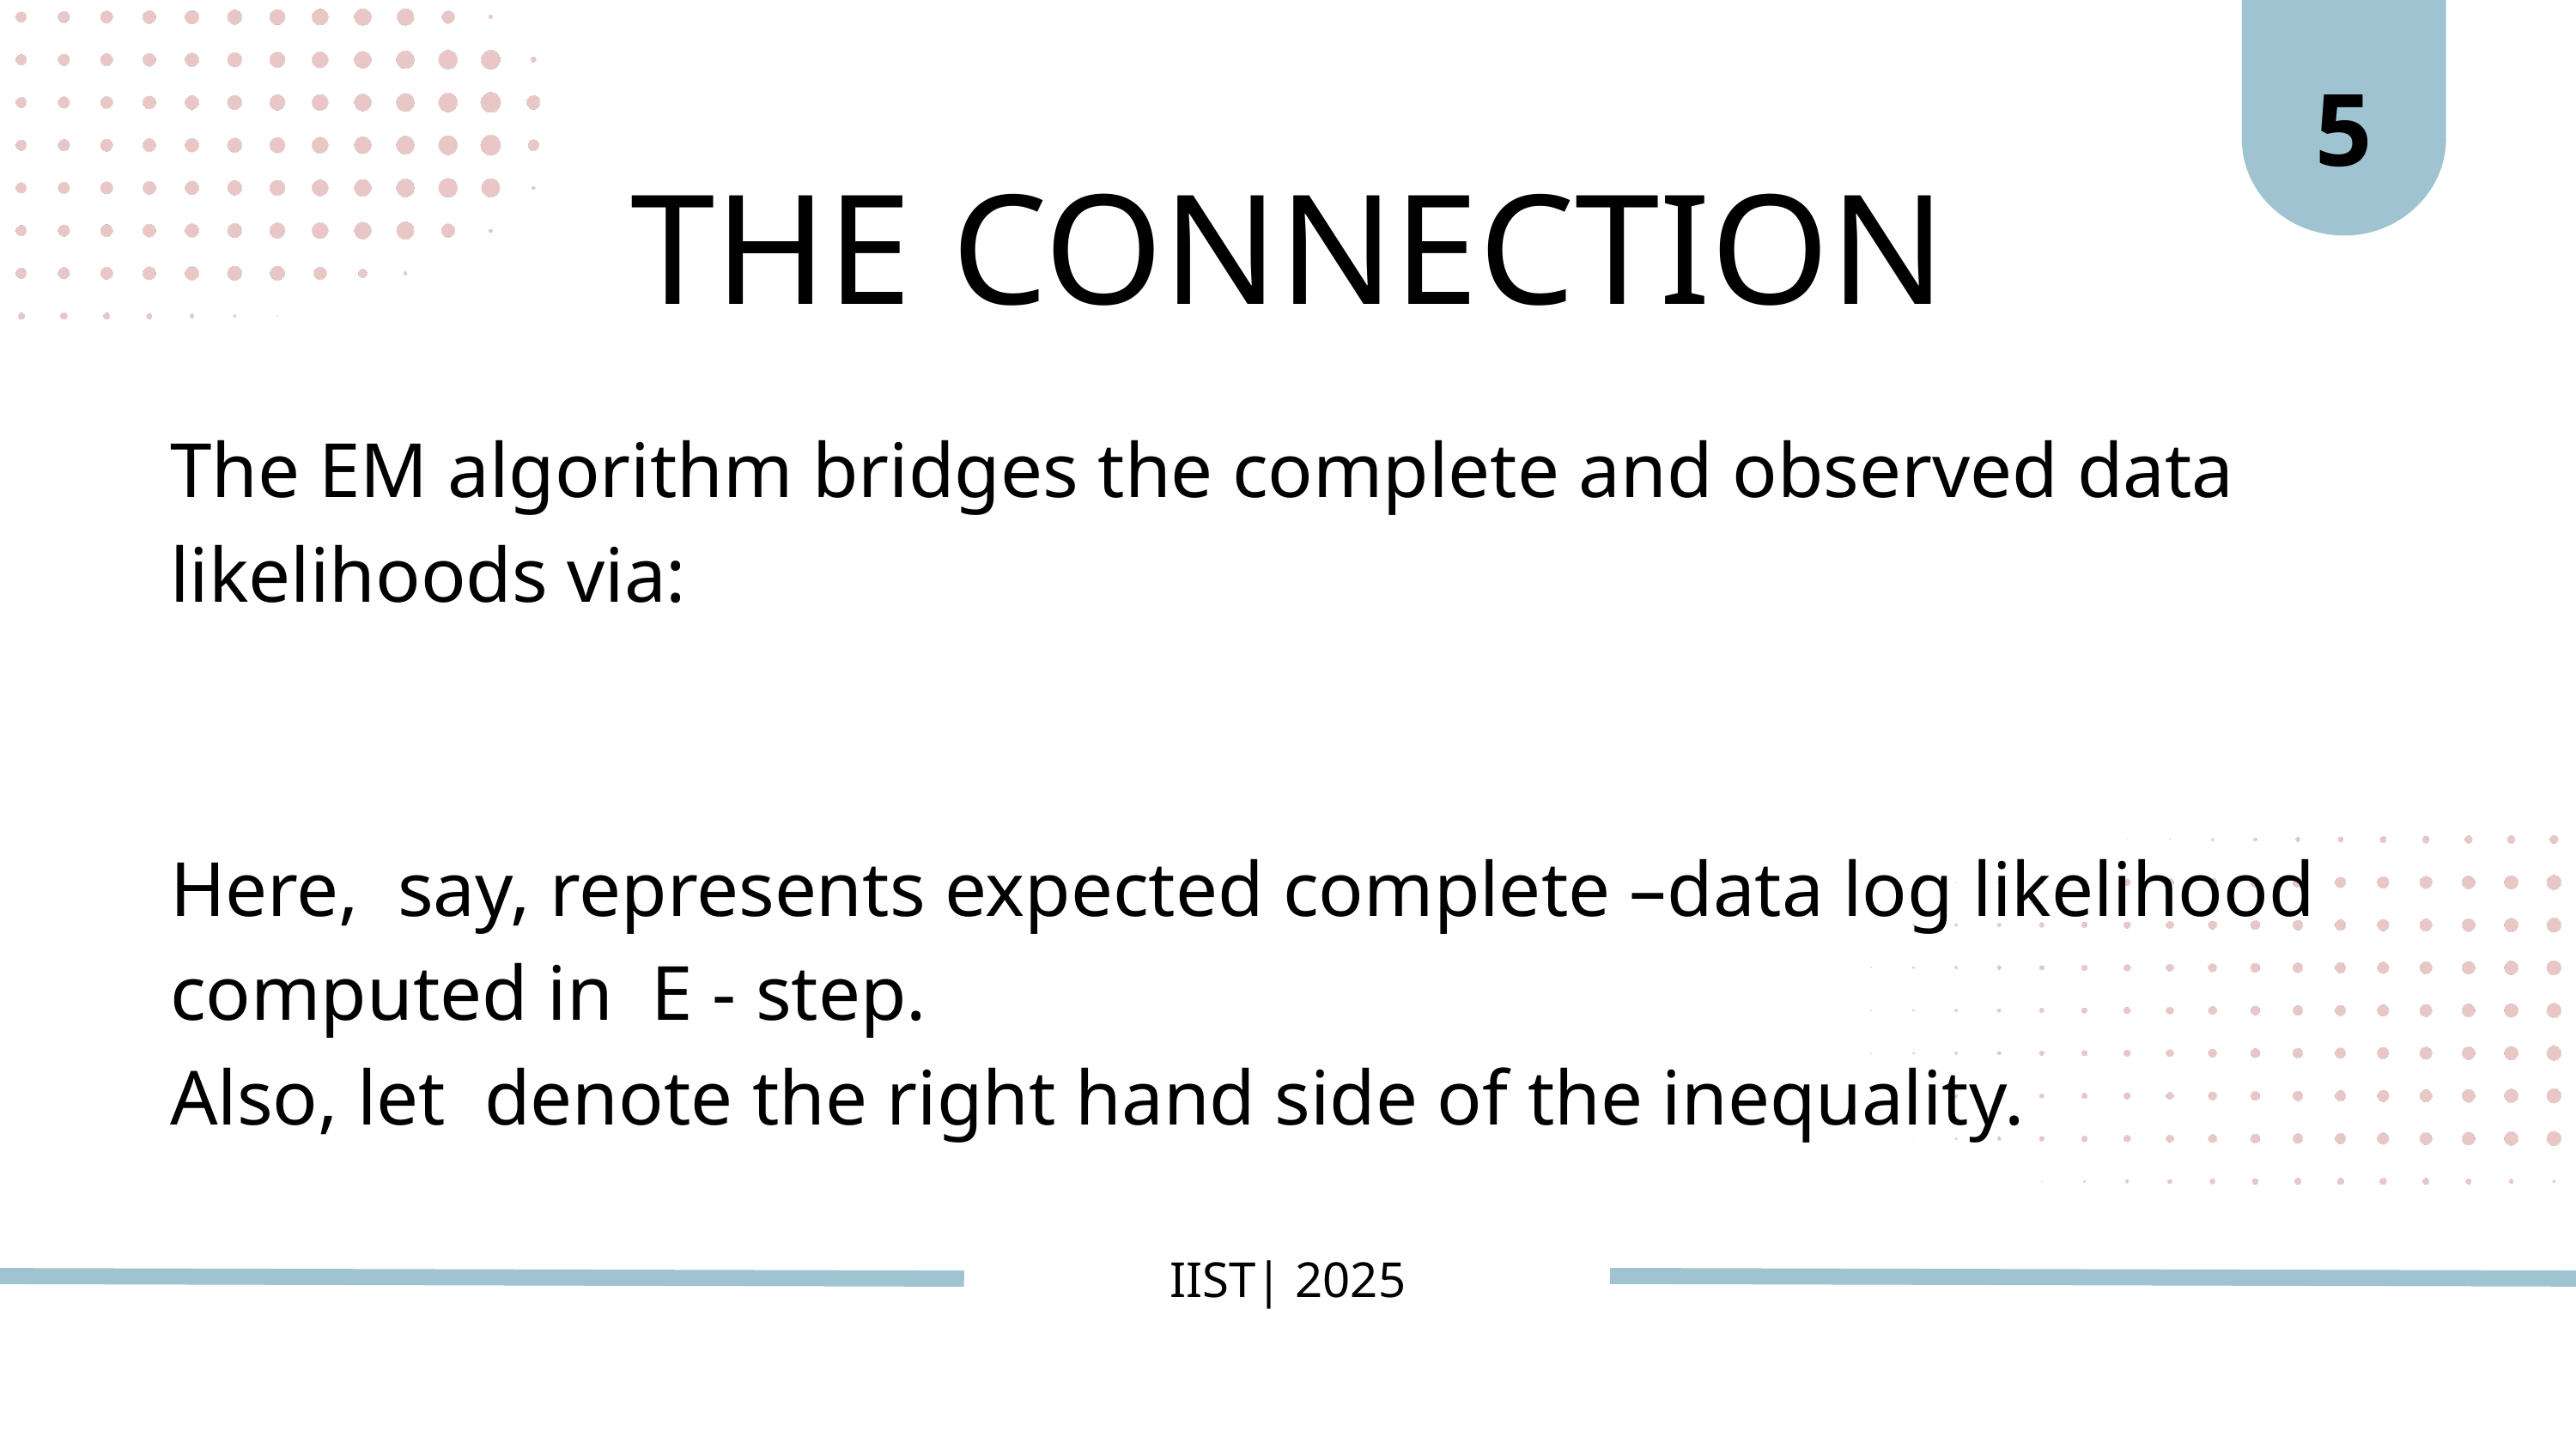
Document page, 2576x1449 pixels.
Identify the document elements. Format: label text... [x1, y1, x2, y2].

text_box [0, 0, 540, 319]
text_box IIST| 2025 [803, 1239, 1773, 1307]
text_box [2233, 0, 2455, 236]
text_box [1828, 835, 2576, 1185]
text_box THE CONNECTION [359, 122, 2216, 336]
